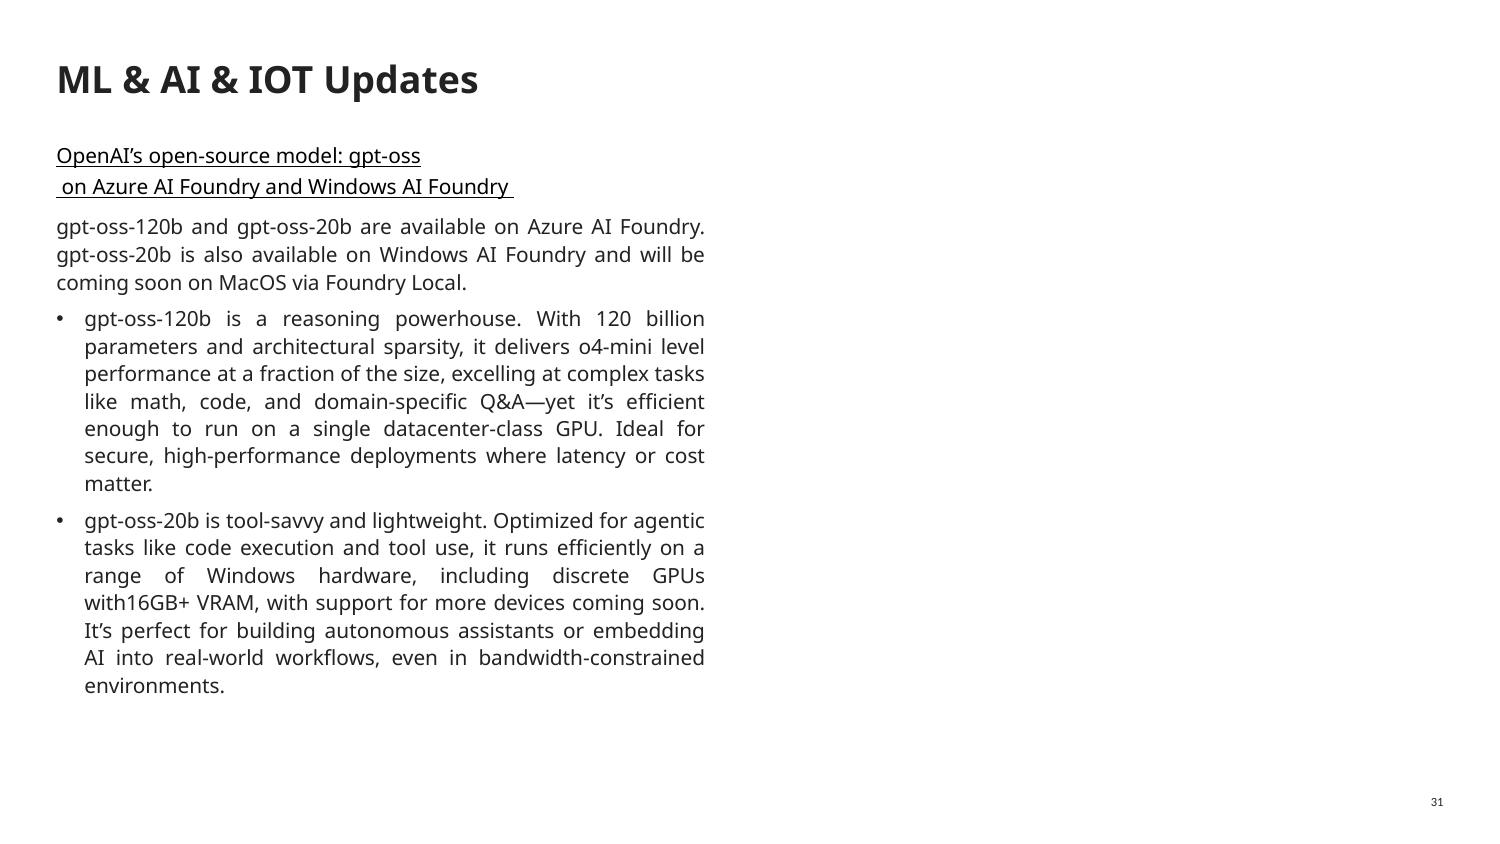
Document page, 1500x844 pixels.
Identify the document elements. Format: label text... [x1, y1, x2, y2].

list OpenAI’s open‑source model: gpt‑oss on Azure AI Foundry and Windows AI Foundry gpt‑oss-120b and gpt‑oss-20b are available on Azure AI Foundry. gpt‑oss-20b is also available on Windows AI Foundry and will be coming soon on MacOS via Foundry Local. gpt‑oss-120b is a reasoning powerhouse. With 120 billion parameters and architectural sparsity, it delivers o4-mini level performance at a fraction of the size, excelling at complex tasks like math, code, and domain-specific Q&A—yet it’s efficient enough to run on a single datacenter-class GPU. Ideal for secure, high-performance deployments where latency or cost matter. gpt‑oss-20b is tool-savvy and lightweight. Optimized for agentic tasks like code execution and tool use, it runs efficiently on a range of Windows hardware, including discrete GPUs with16GB+ VRAM, with support for more devices coming soon. It’s perfect for building autonomous assistants or embedding AI into real-world workflows, even in bandwidth-constrained environments. [56, 140, 706, 760]
title ML & AI & IOT Updates [56, 56, 1444, 113]
